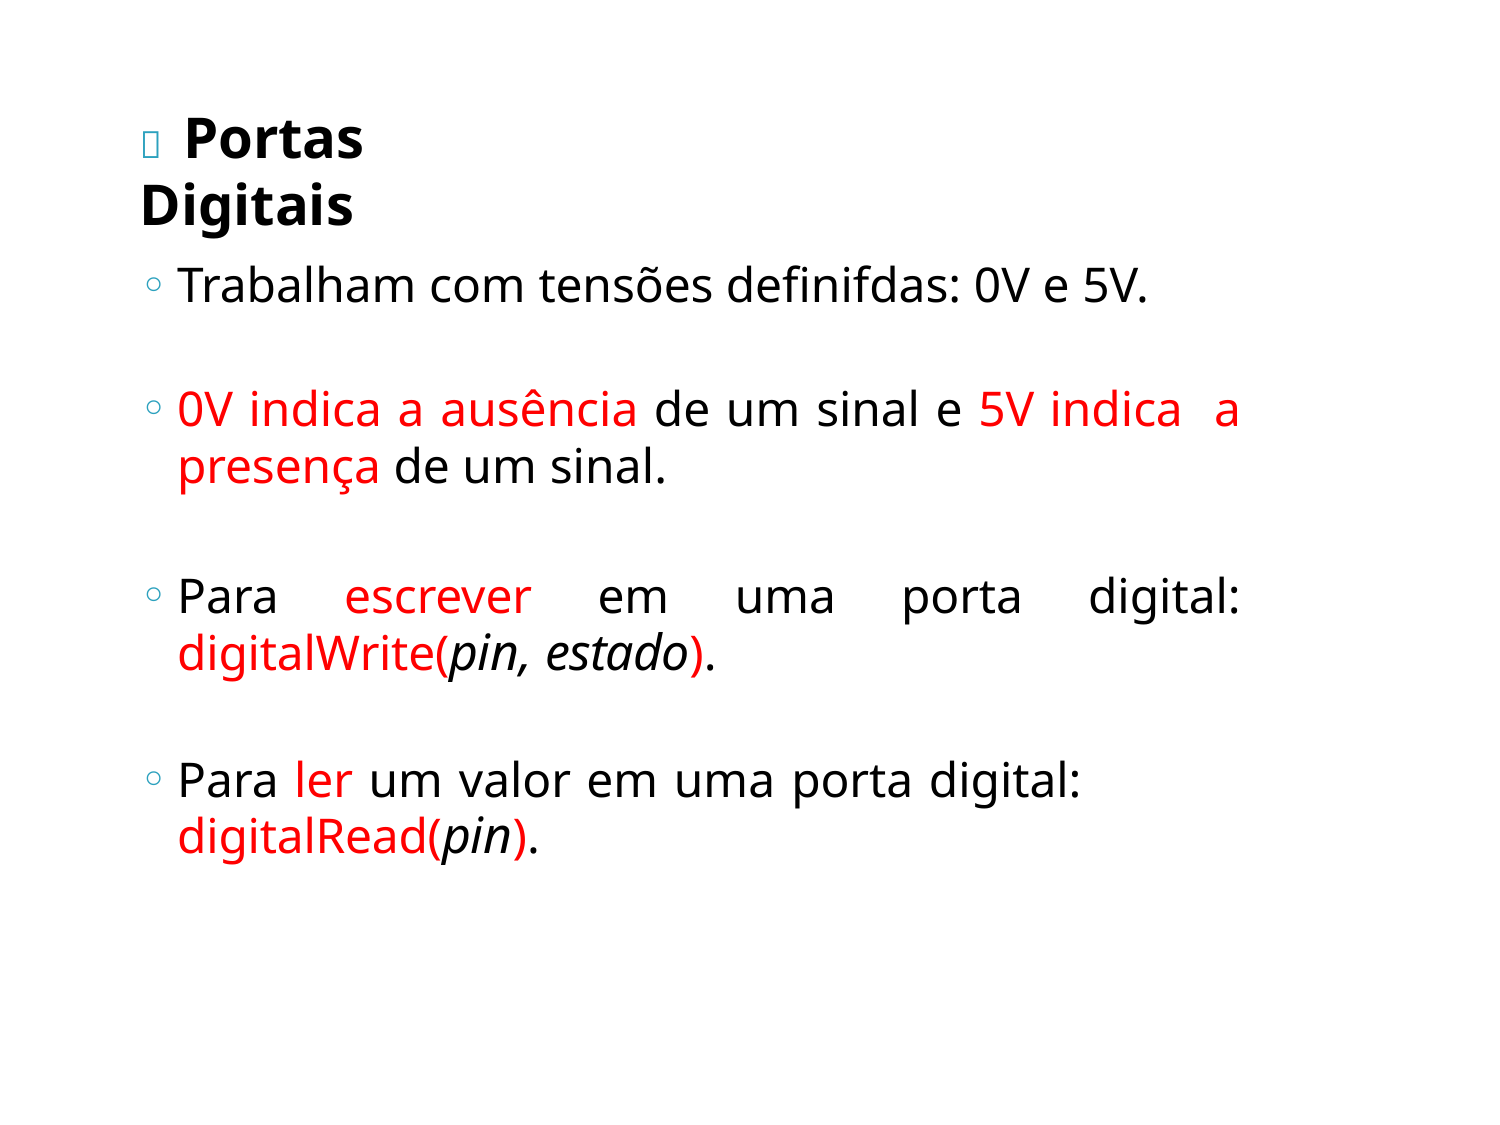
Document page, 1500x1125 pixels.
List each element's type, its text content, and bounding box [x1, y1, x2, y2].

title  Portas Digitais [137, 99, 578, 252]
text_box Trabalham com tensões definifdas: 0V e 5V. 0V indica a ausência de um sinal e 5V indica a presença de um sinal. Para escrever em uma porta digital: digitalWrite(pin, estado). Para ler um valor em uma porta digital: digitalRead(pin). [137, 252, 1243, 864]
